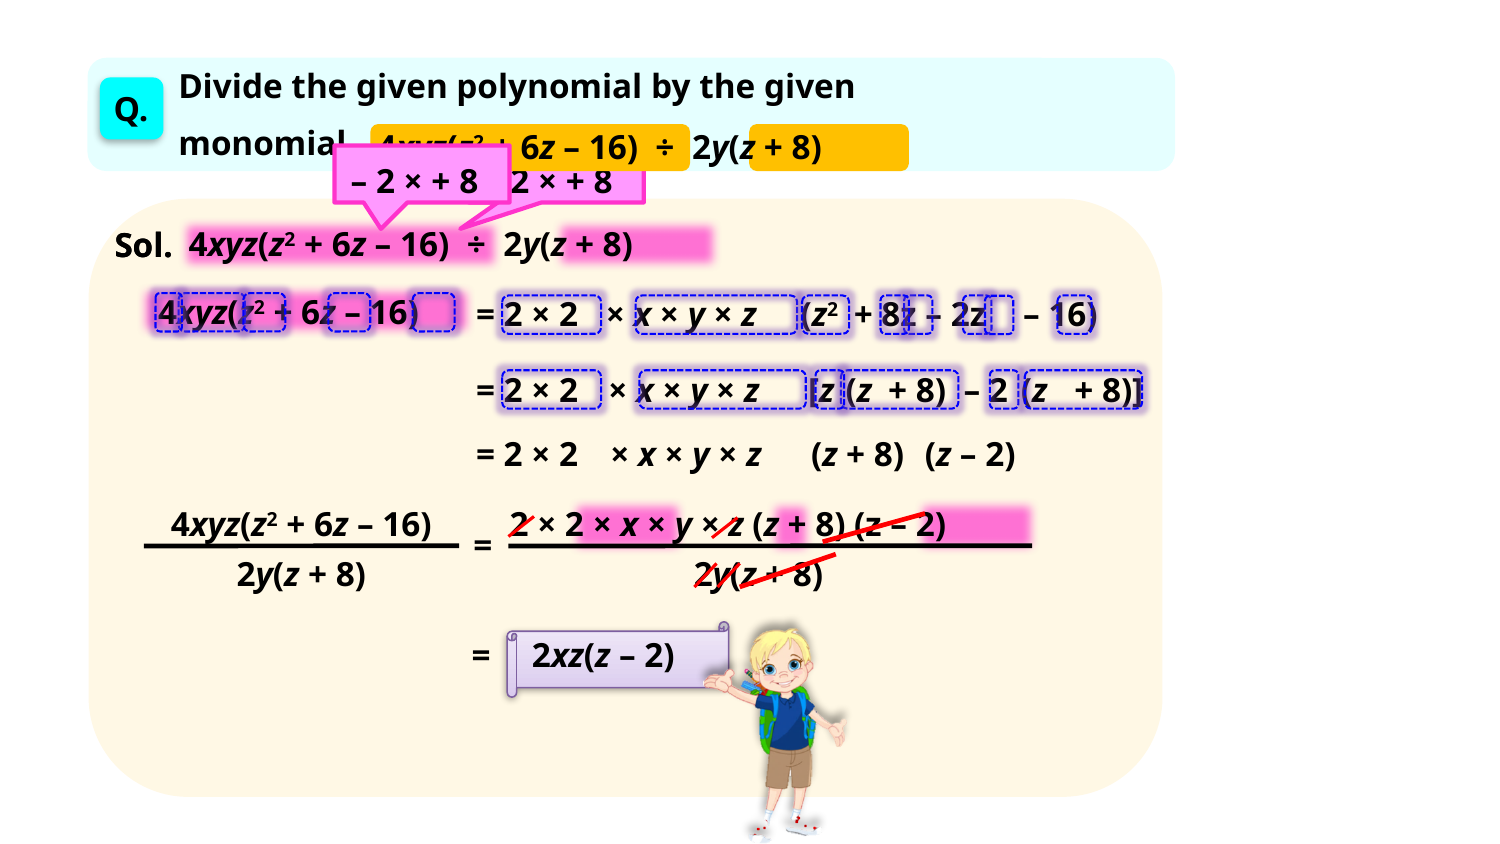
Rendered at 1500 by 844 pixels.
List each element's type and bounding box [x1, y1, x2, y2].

text_box [808, 368, 813, 411]
text_box [240, 331, 250, 335]
text_box [238, 289, 249, 293]
text_box [85, 55, 1200, 799]
picture [702, 615, 853, 844]
text_box [796, 293, 802, 300]
text_box [1019, 369, 1024, 411]
text_box [837, 409, 847, 413]
